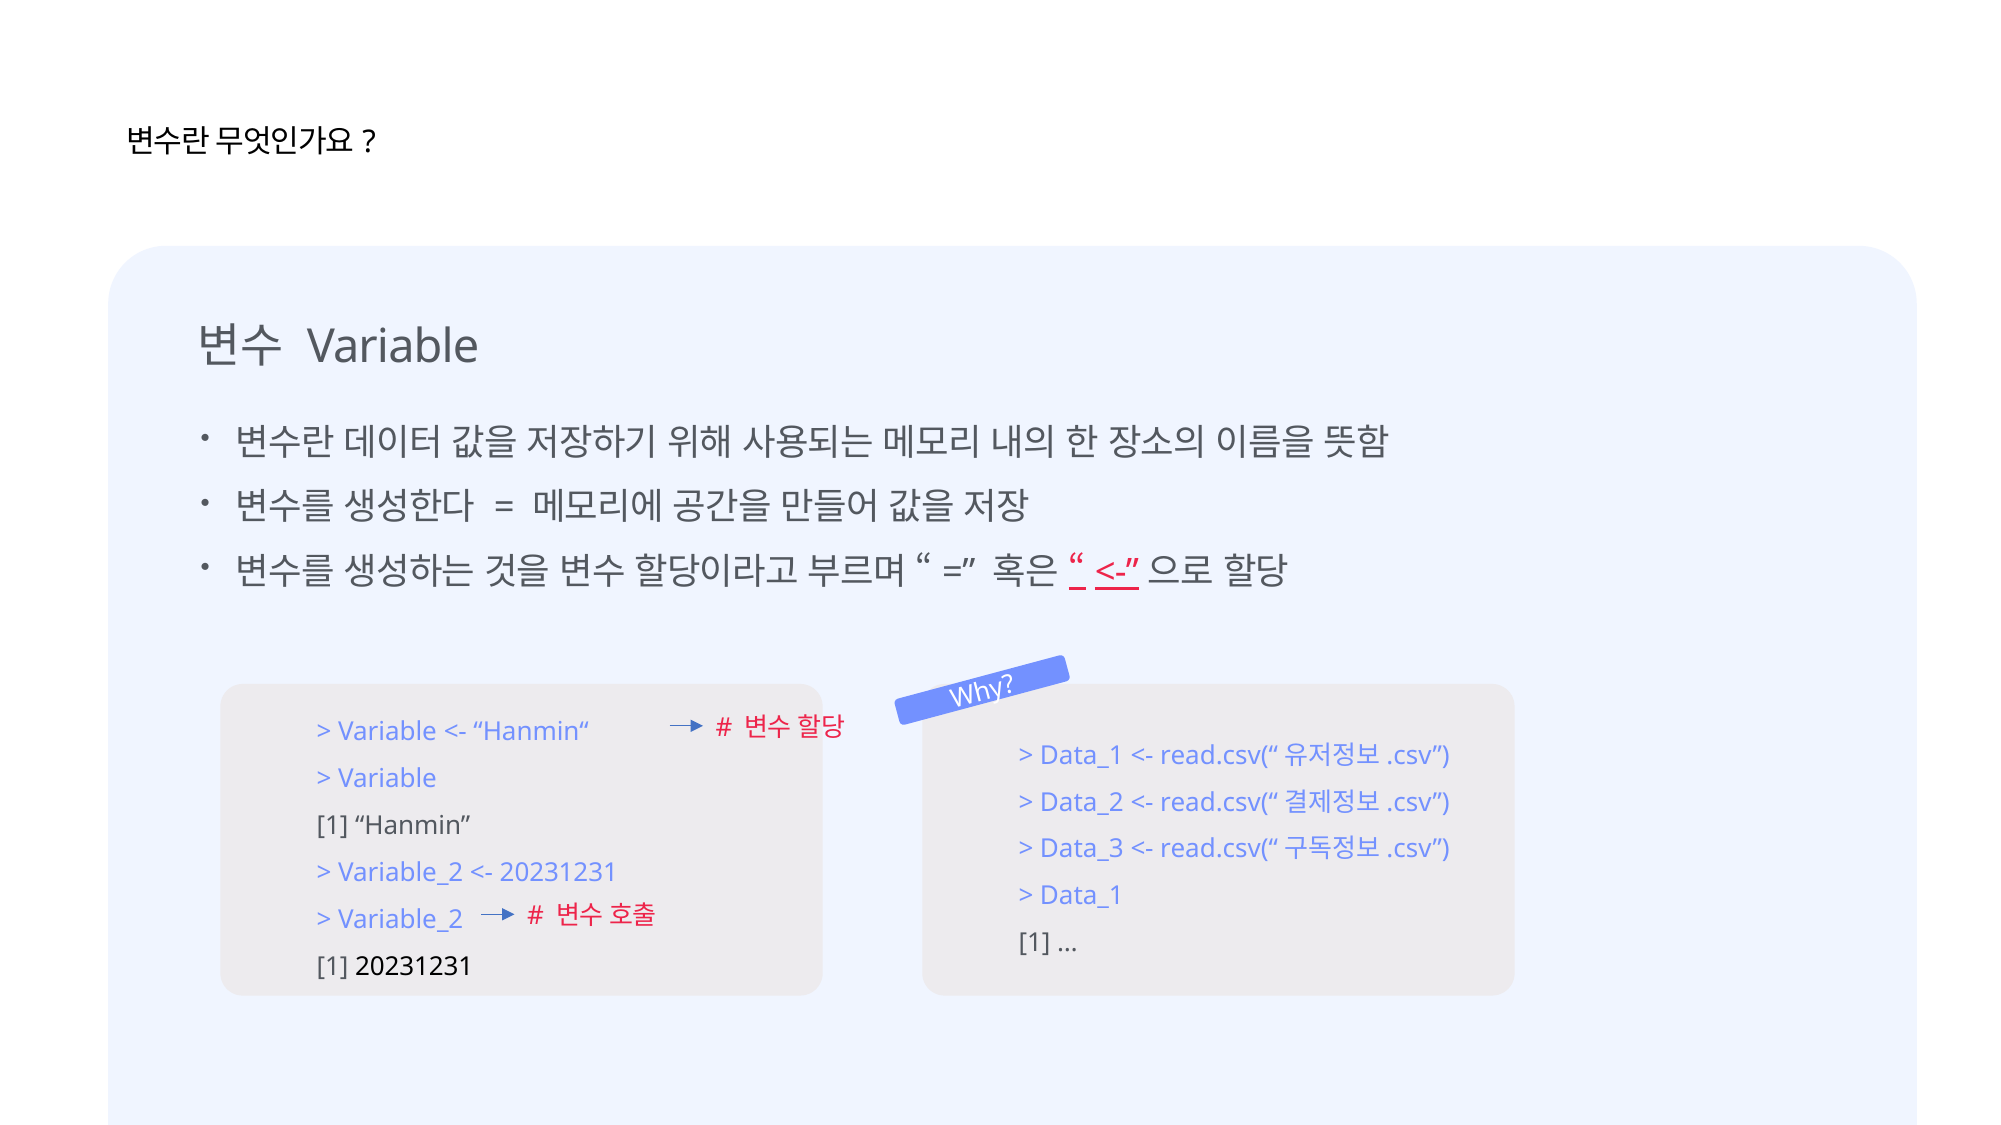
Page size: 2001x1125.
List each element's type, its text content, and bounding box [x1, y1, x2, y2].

text_box 변수 Variable [196, 314, 1220, 373]
text_box 변수란 데이터 값을 저장하기 위해 사용되는 메모리 내의 한 장소의 이름을 뜻함 변수를 생성한다 = 메모리에 공간을 만들어 값을 저장 변수를 생성하는 것을 변수 할당이라고 부르며 “=” 혹은 “<-”으로 할당 [196, 414, 1567, 596]
text_box # 변수 할당 [673, 705, 887, 746]
text_box Why? [894, 655, 1070, 725]
text_box > Data_1 <- read.csv(“유저정보.csv”) > Data_2 <- read.csv(“결제정보.csv”) > Data_3 <- read.csv(“구독정보.csv”) > Data_1 [1] … [921, 682, 1516, 997]
text_box # 변수 호출 [485, 894, 699, 934]
text_box > Variable <- “Hanmin“ > Variable [1] “Hanmin” > Variable_2 <- 20231231 > Variable_2 [1] 20231231 [219, 682, 824, 997]
text_box 변수란 무엇인가요? [125, 119, 490, 160]
text_box [108, 245, 1917, 1125]
